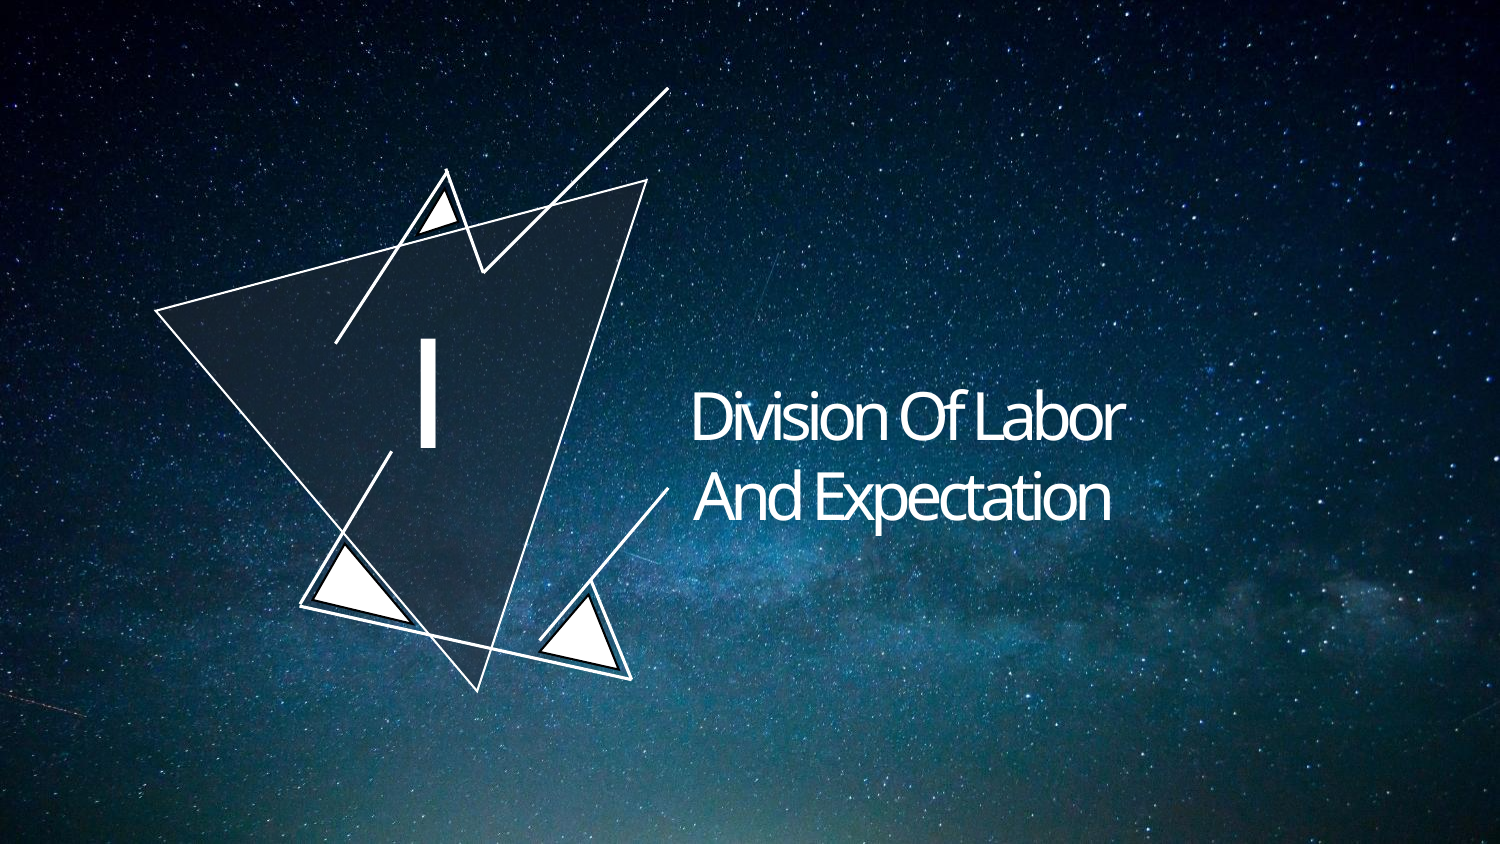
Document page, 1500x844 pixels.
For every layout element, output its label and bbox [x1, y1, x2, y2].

text_box [299, 451, 392, 605]
text_box [590, 641, 632, 680]
text_box [445, 168, 483, 273]
text_box [539, 487, 669, 641]
picture [0, 0, 1500, 844]
text_box [335, 170, 448, 344]
text_box [483, 87, 669, 273]
text_box [299, 606, 590, 680]
